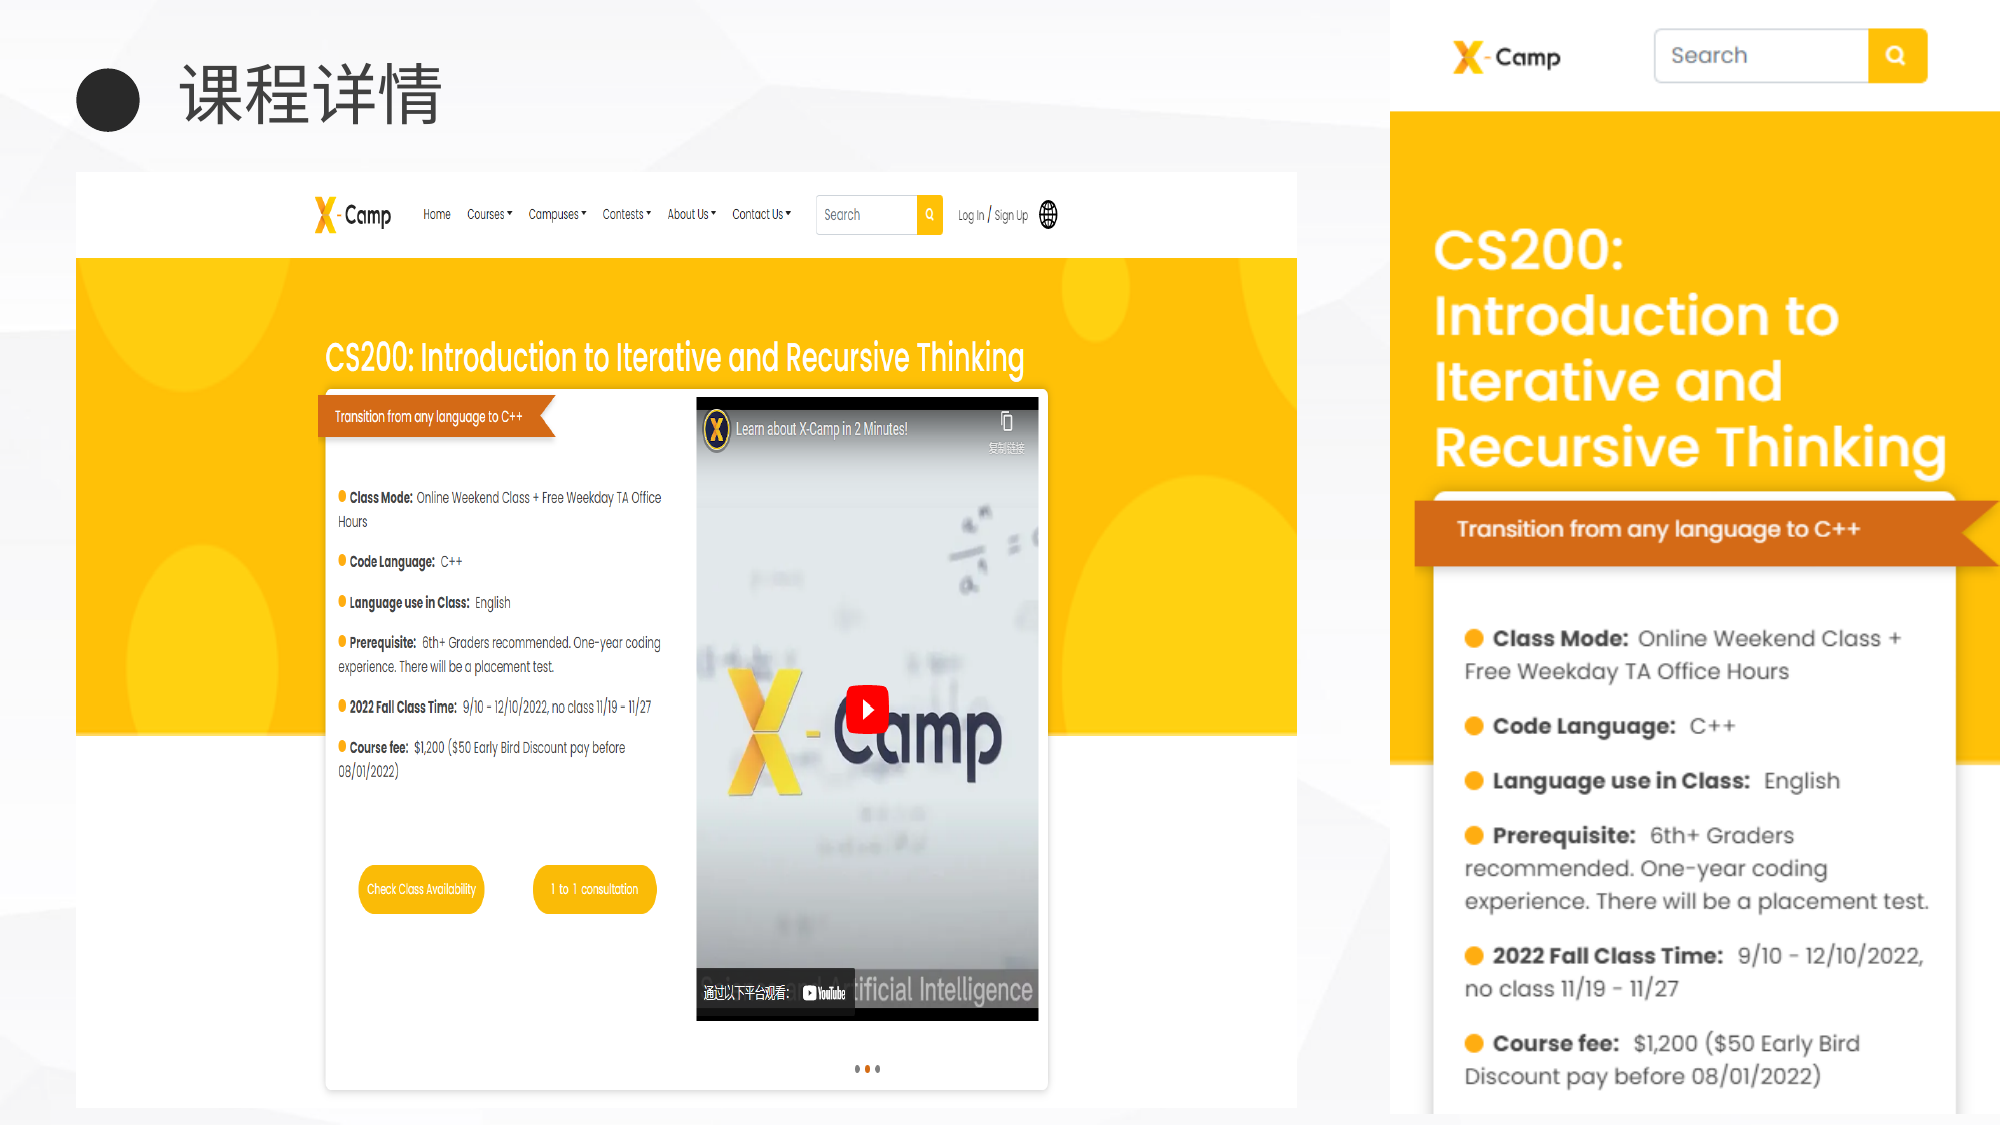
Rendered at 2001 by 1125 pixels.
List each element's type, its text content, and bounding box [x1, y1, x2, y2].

picture [1390, 0, 2000, 1115]
picture [76, 172, 1297, 1108]
text_box [75, 67, 141, 133]
text_box 课程详情 [162, 45, 460, 140]
